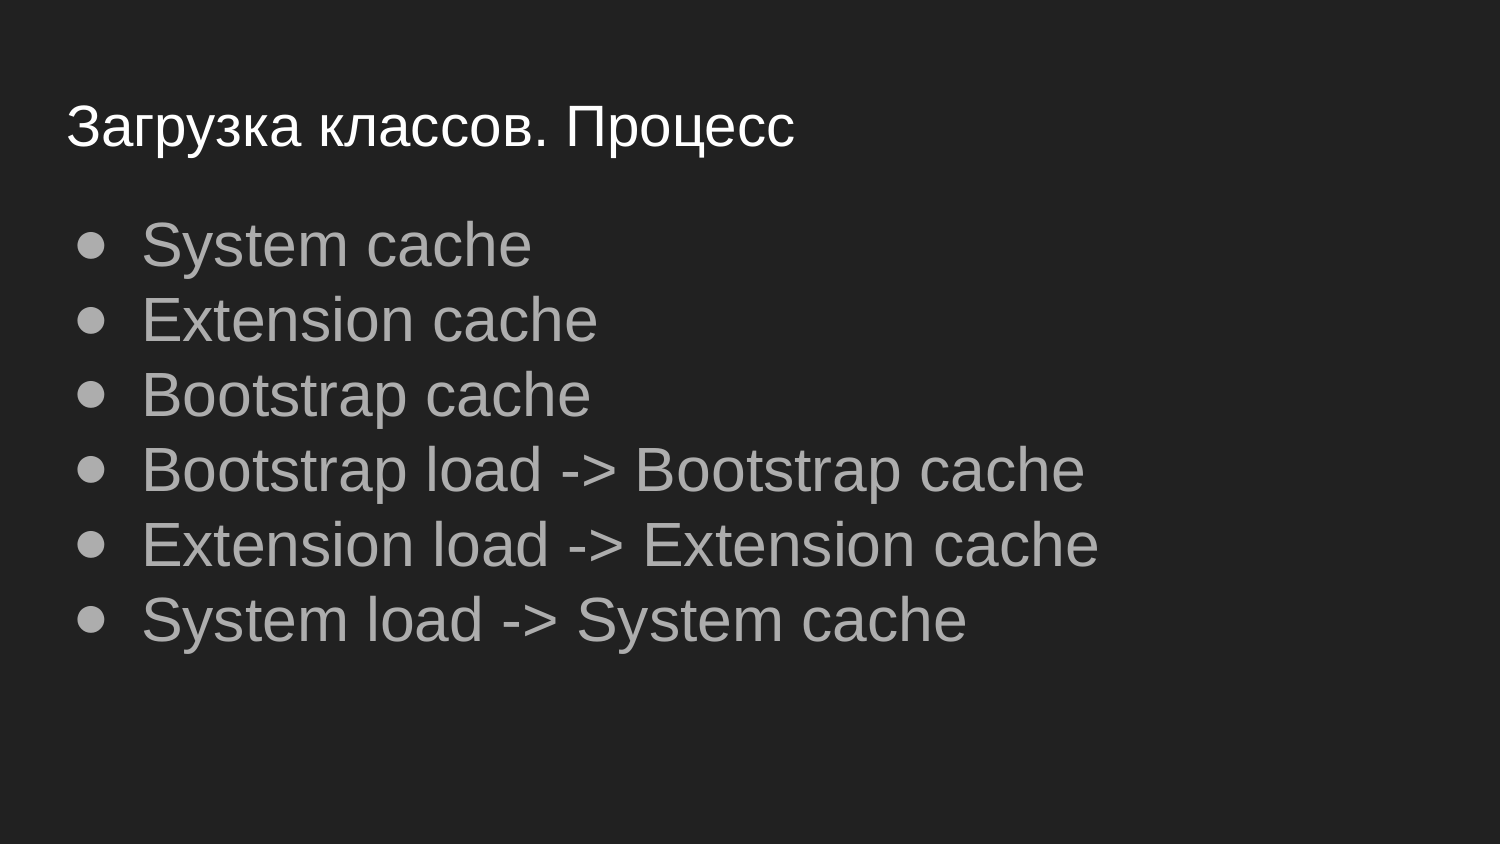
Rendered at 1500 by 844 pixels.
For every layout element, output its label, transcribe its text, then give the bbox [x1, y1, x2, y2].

list System cache Extension cache Bootstrap cache Bootstrap load -> Bootstrap cache Extension load -> Extension cache System load -> System cache [51, 189, 1449, 750]
title Загрузка классов. Процесс [51, 72, 1449, 167]
